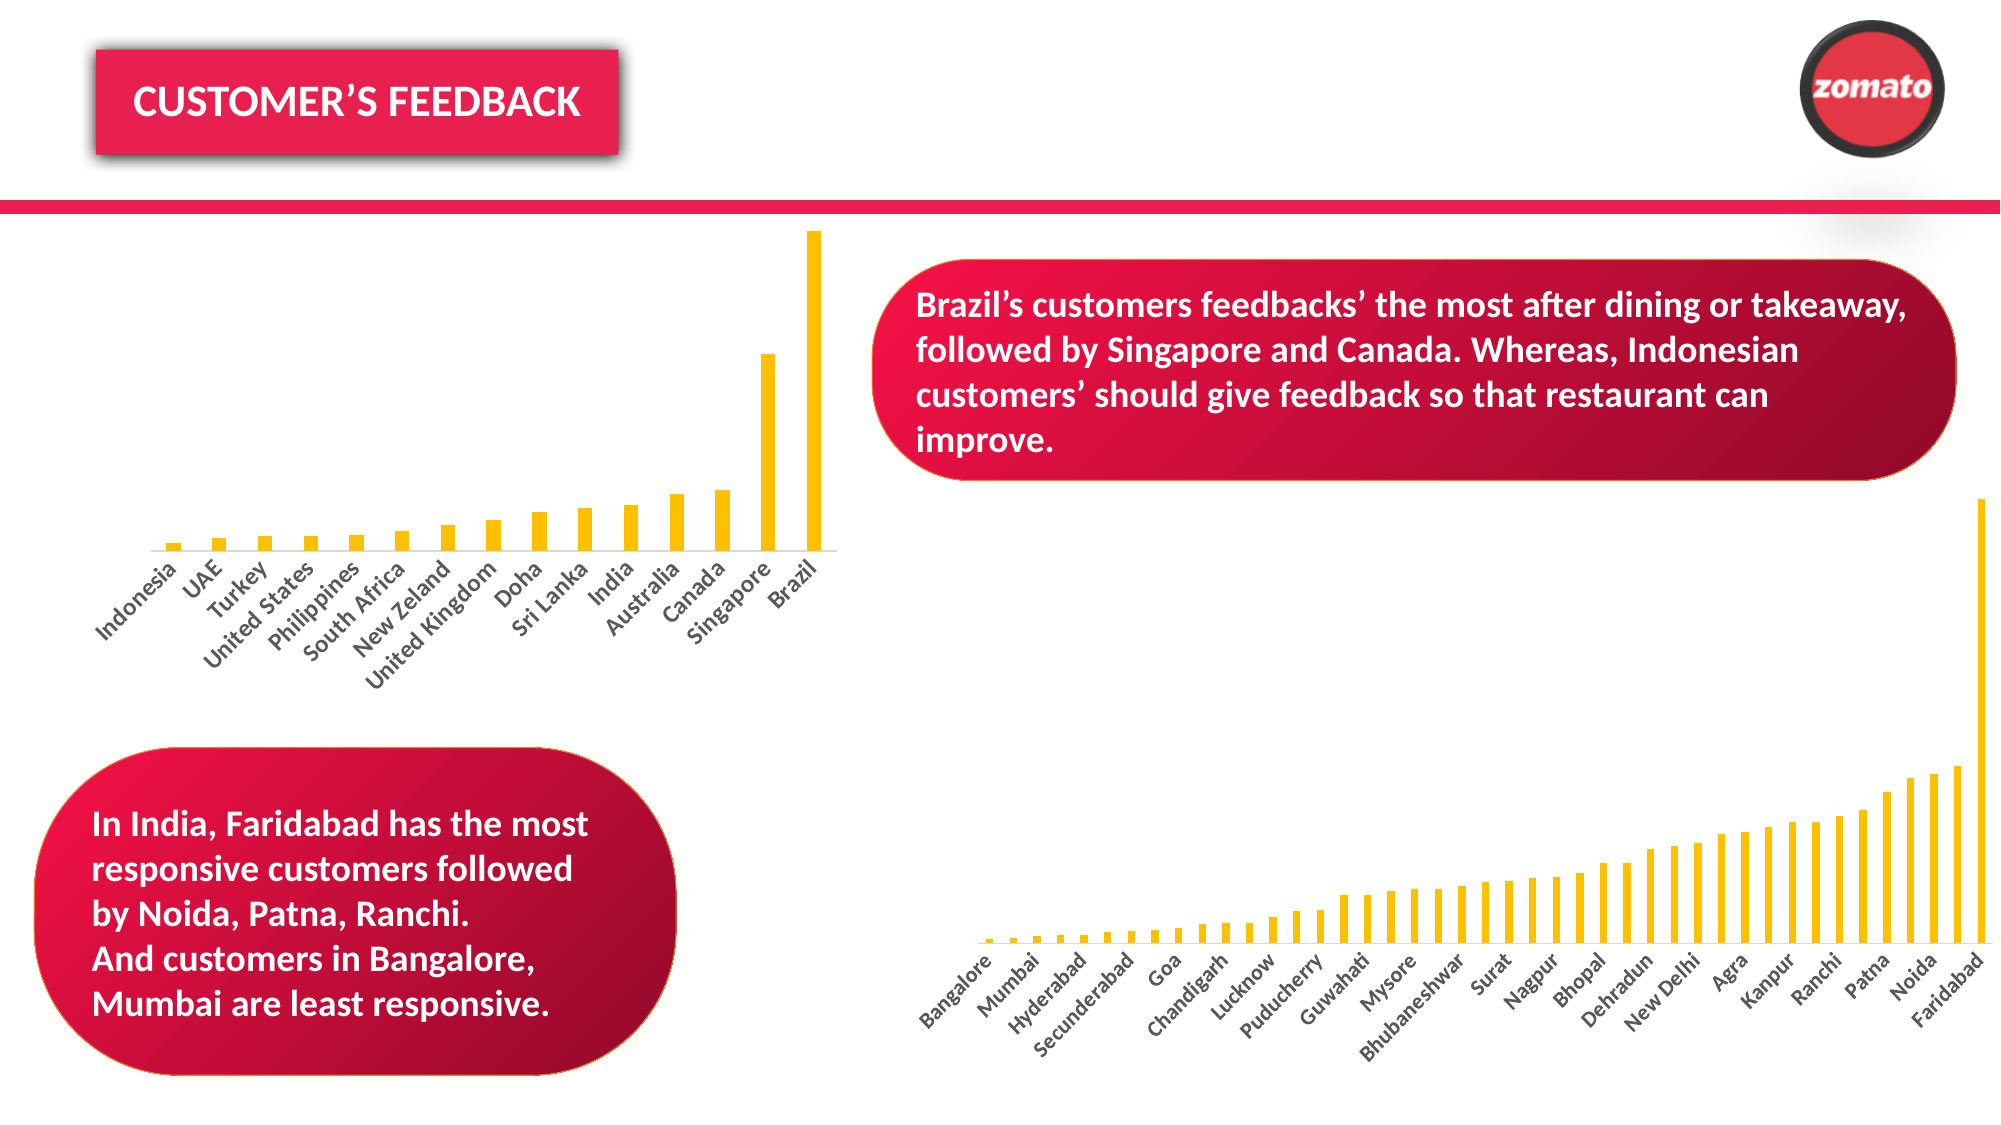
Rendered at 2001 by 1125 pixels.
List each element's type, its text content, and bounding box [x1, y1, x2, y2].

text_box [0, 200, 91, 214]
chart [91, 131, 873, 734]
text_box Brazil’s customers feedbacks’ the most after dining or takeaway, followed by Singapore and Canada. Whereas, Indonesian customers’ should give feedback so that restaurant can improve. [873, 258, 1957, 465]
chart [916, 394, 2000, 1125]
picture [1744, 18, 2000, 299]
text_box CUSTOMER’S FEEDBACK [95, 49, 619, 131]
text_box In India, Faridabad has the most responsive customers followed by Noida, Patna, Ranchi. And customers in Bangalore, Mumbai are least responsive. [33, 747, 677, 1076]
text_box [873, 200, 1744, 214]
